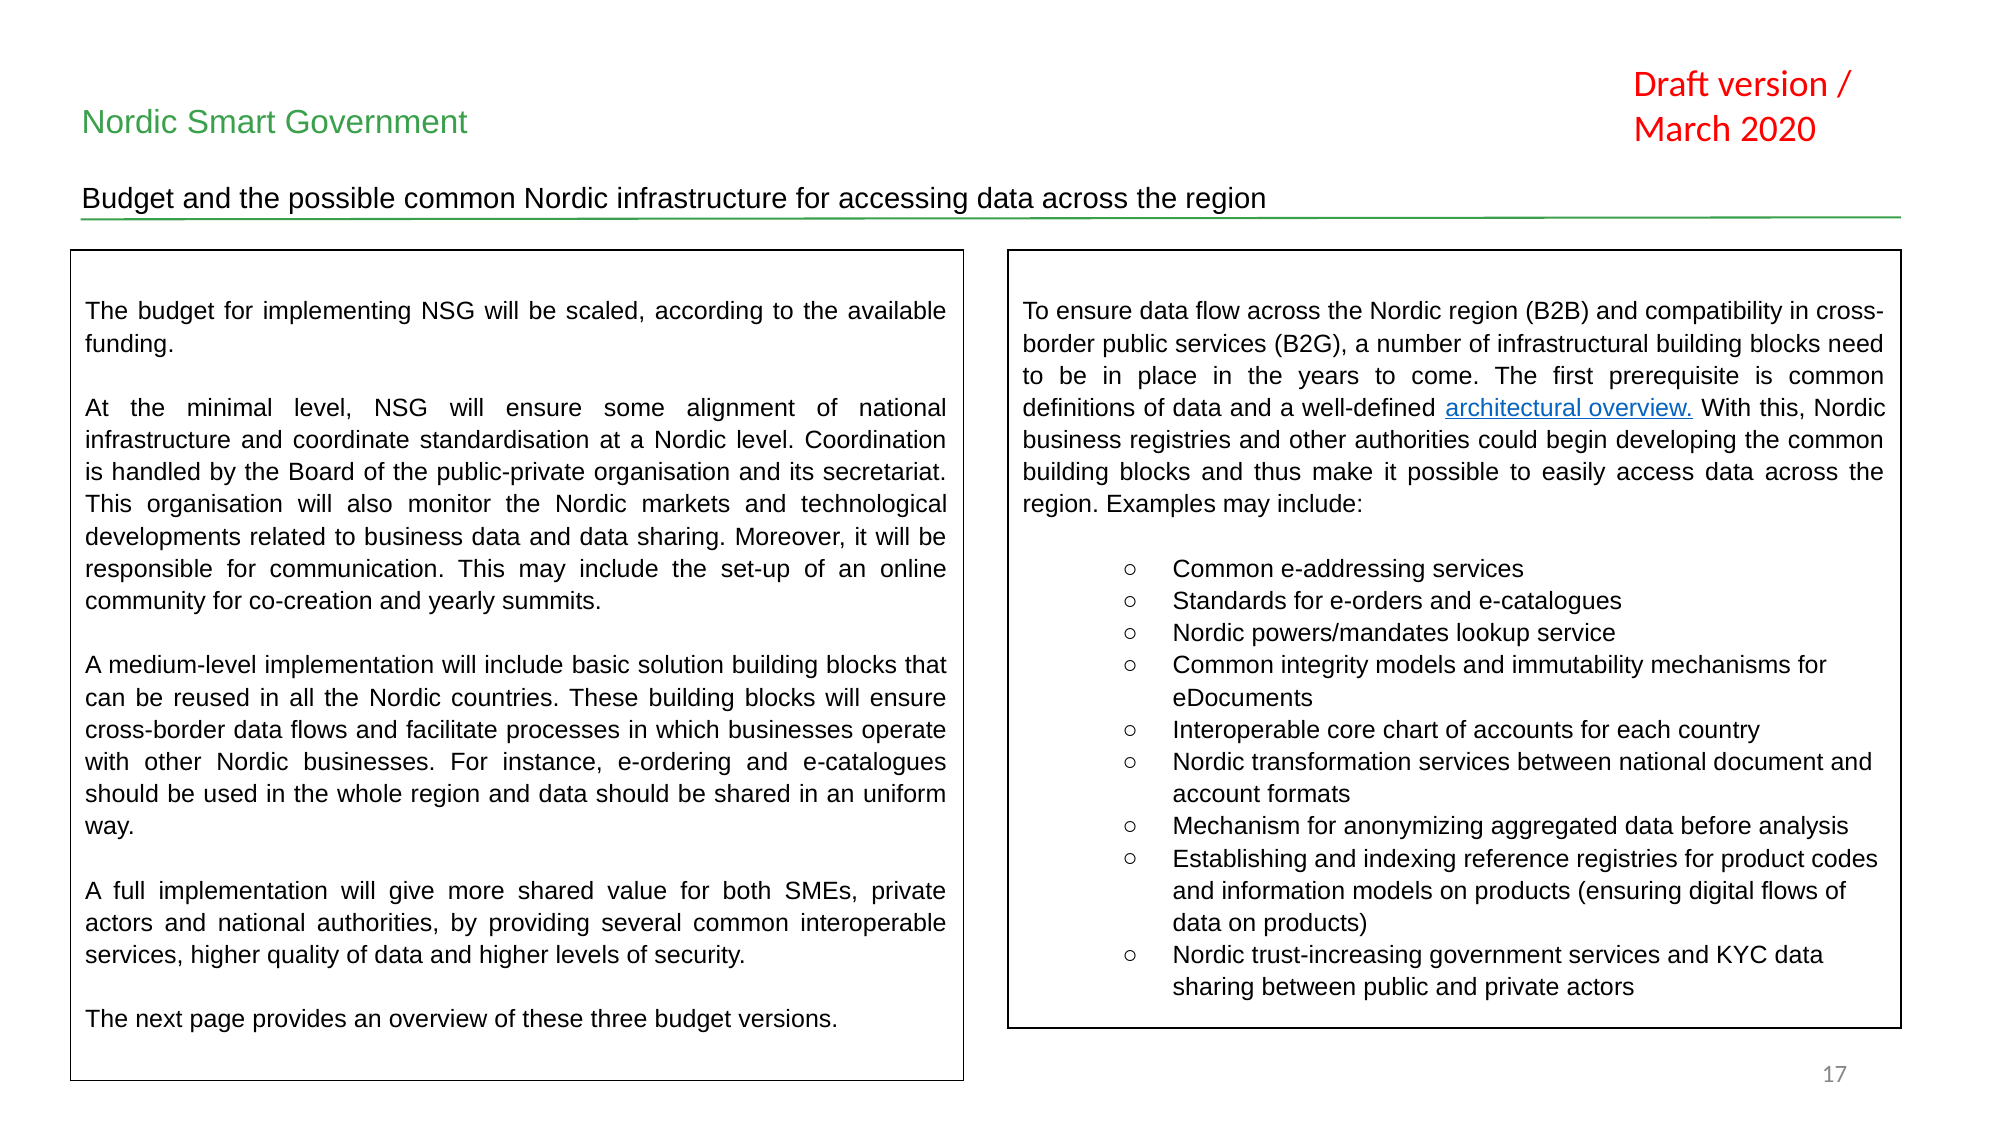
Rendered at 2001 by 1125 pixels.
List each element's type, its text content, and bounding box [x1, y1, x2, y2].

text_box Nordic Smart Government Budget and the possible common Nordic infrastructure for accessing data across the region [66, 92, 1948, 219]
slide_number ‹#› [1412, 1042, 1863, 1103]
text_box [80, 216, 1902, 220]
text_box Draft version / March 2020 [1618, 51, 1922, 113]
table_header The budget for implementing NSG will be scaled, according to the available funding. At the minimal level, NSG will ensure some alignment of national infrastructure and coordinate standardisation at a Nordic level. Coordination is handled by the Board of the public-private organisation and its secretariat. This organisation will also monitor the Nordic markets and technological developments related to business data and data sharing. Moreover, it will be responsible for communication. This may include the set-up of an online community for co-creation and yearly summits. A medium-level implementation will include basic solution building blocks that can be reused in all the Nordic countries. These building blocks will ensure cross-border data flows and facilitate processes in which businesses operate with other Nordic businesses. For instance, e-ordering and e-catalogues should be used in the whole region and data should be shared in an uniform way. A full implementation will give more shared value for both SMEs, private actors and national authorities, by providing several common interoperable services, higher quality of data and higher levels of security. The next page provides an overview of these three budget versions. [71, 251, 963, 1080]
table_header To ensure data flow across the Nordic region (B2B) and compatibility in cross-border public services (B2G), a number of infrastructural building blocks need to be in place in the years to come. The first prerequisite is common definitions of data and a well-defined architectural overview. With this, Nordic business registries and other authorities could begin developing the common building blocks and thus make it possible to easily access data across the region. Examples may include: Common e-addressing services Standards for e-orders and e-catalogues Nordic powers/mandates lookup service Common integrity models and immutability mechanisms for eDocuments Interoperable core chart of accounts for each country Nordic transformation services between national document and account formats Mechanism for anonymizing aggregated data before analysis Establishing and indexing reference registries for product codes and information models on products (ensuring digital flows of data on products) Nordic trust-increasing government services and KYC data sharing between public and private actors [1009, 251, 1900, 1027]
